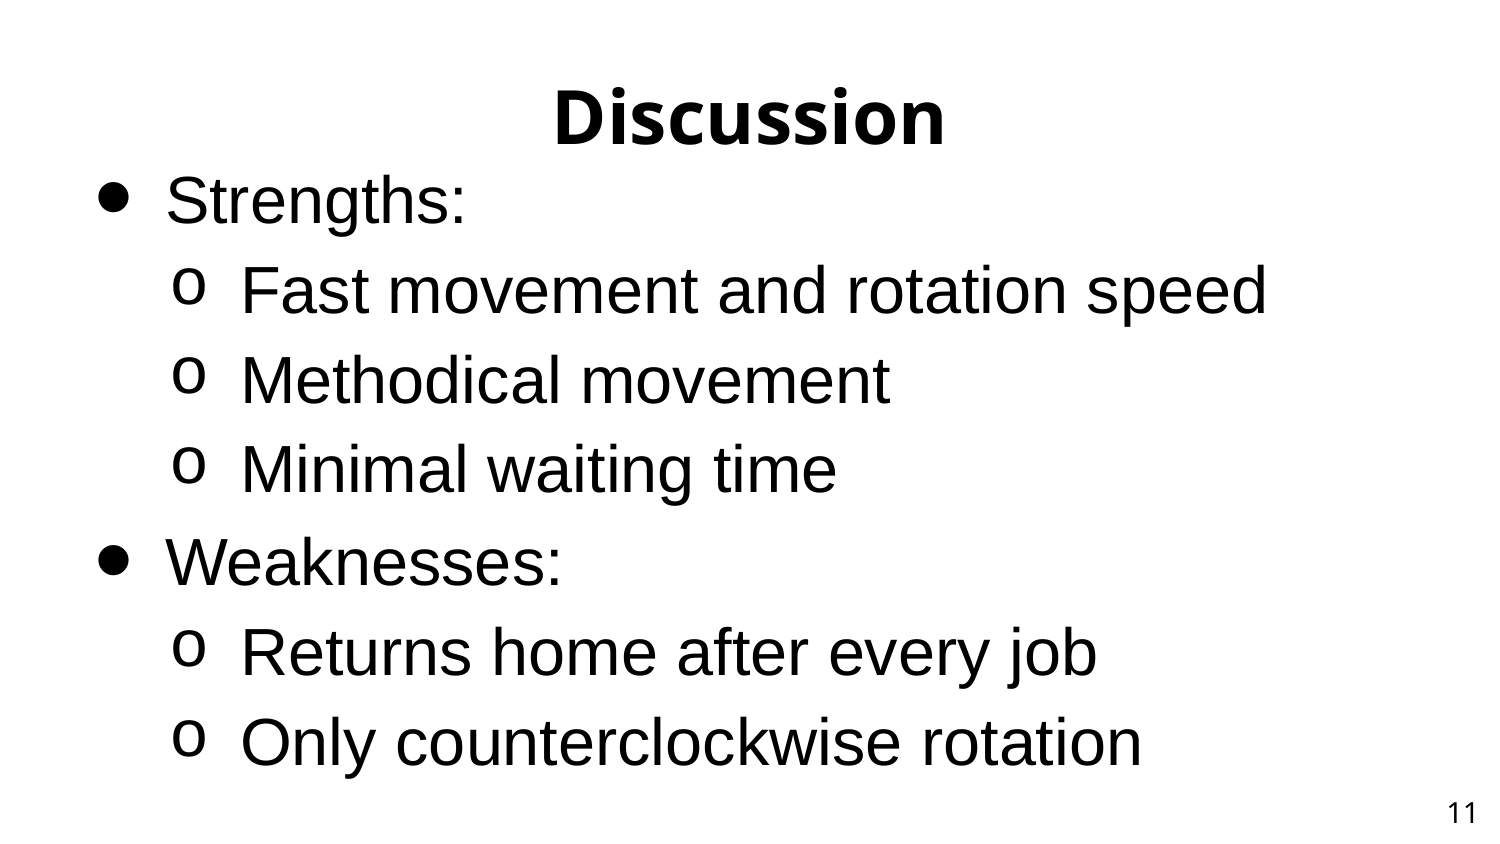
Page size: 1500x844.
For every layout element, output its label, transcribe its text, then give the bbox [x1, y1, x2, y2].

text_box 11 [1431, 779, 1500, 844]
title Discussion [75, 33, 1425, 141]
list Strengths: Fast movement and rotation speed Methodical movement Minimal waiting time Weaknesses: Returns home after every job Only counterclockwise rotation [75, 141, 1425, 753]
